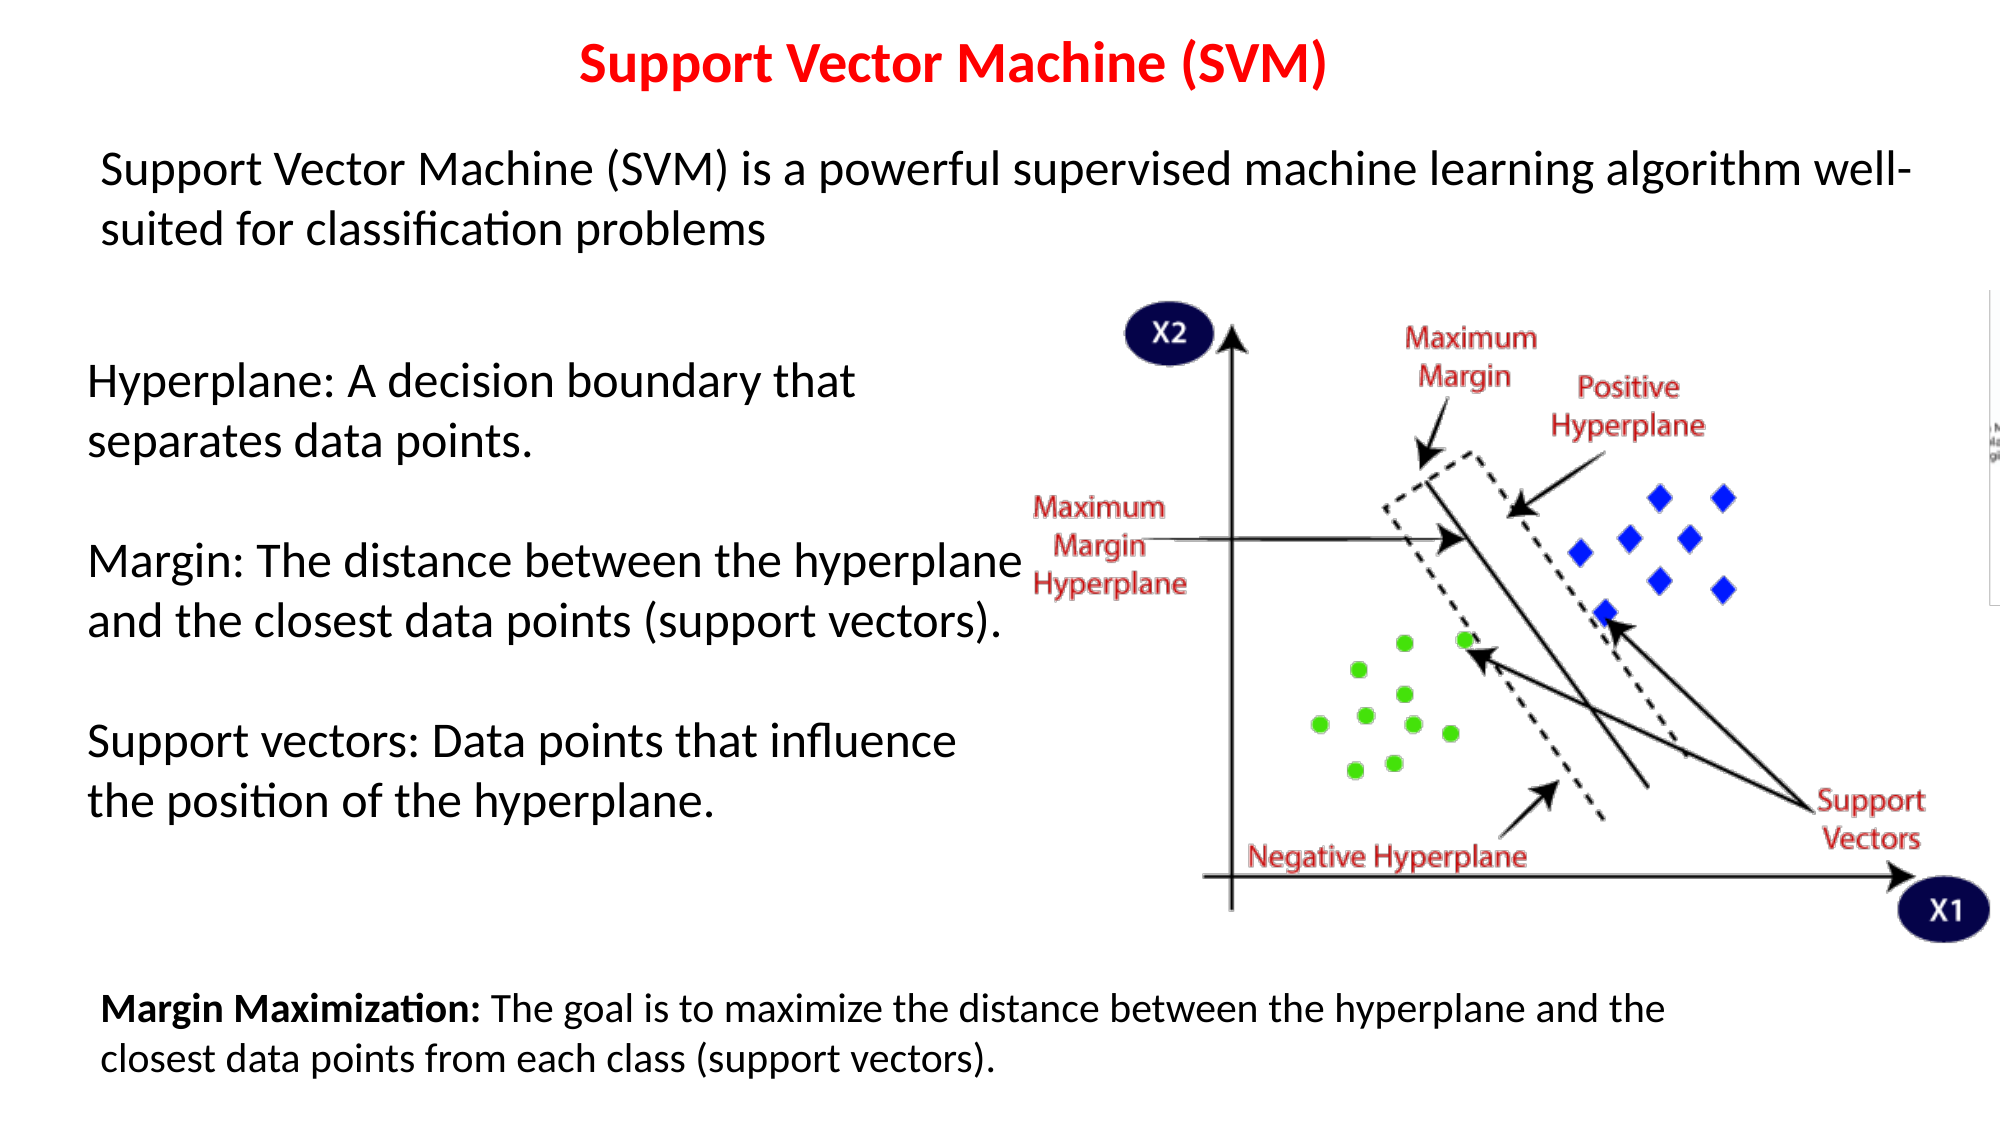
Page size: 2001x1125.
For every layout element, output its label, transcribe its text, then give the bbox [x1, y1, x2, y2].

text_box Support Vector Machine (SVM) [565, 16, 1358, 101]
picture [1014, 290, 2000, 948]
text_box Support Vector Machine (SVM) is a powerful supervised machine learning algorithm well-suited for classification problems [85, 128, 1958, 263]
text_box Hyperplane: A decision boundary that separates data points. Margin: The distance between the hyperplane and the closest data points (support vectors). Support vectors: Data points that influence the position of the hyperplane. [72, 340, 1014, 835]
text_box Margin Maximization: The goal is to maximize the distance between the hyperplane and the closest data points from each class (support vectors). [85, 973, 1717, 1089]
